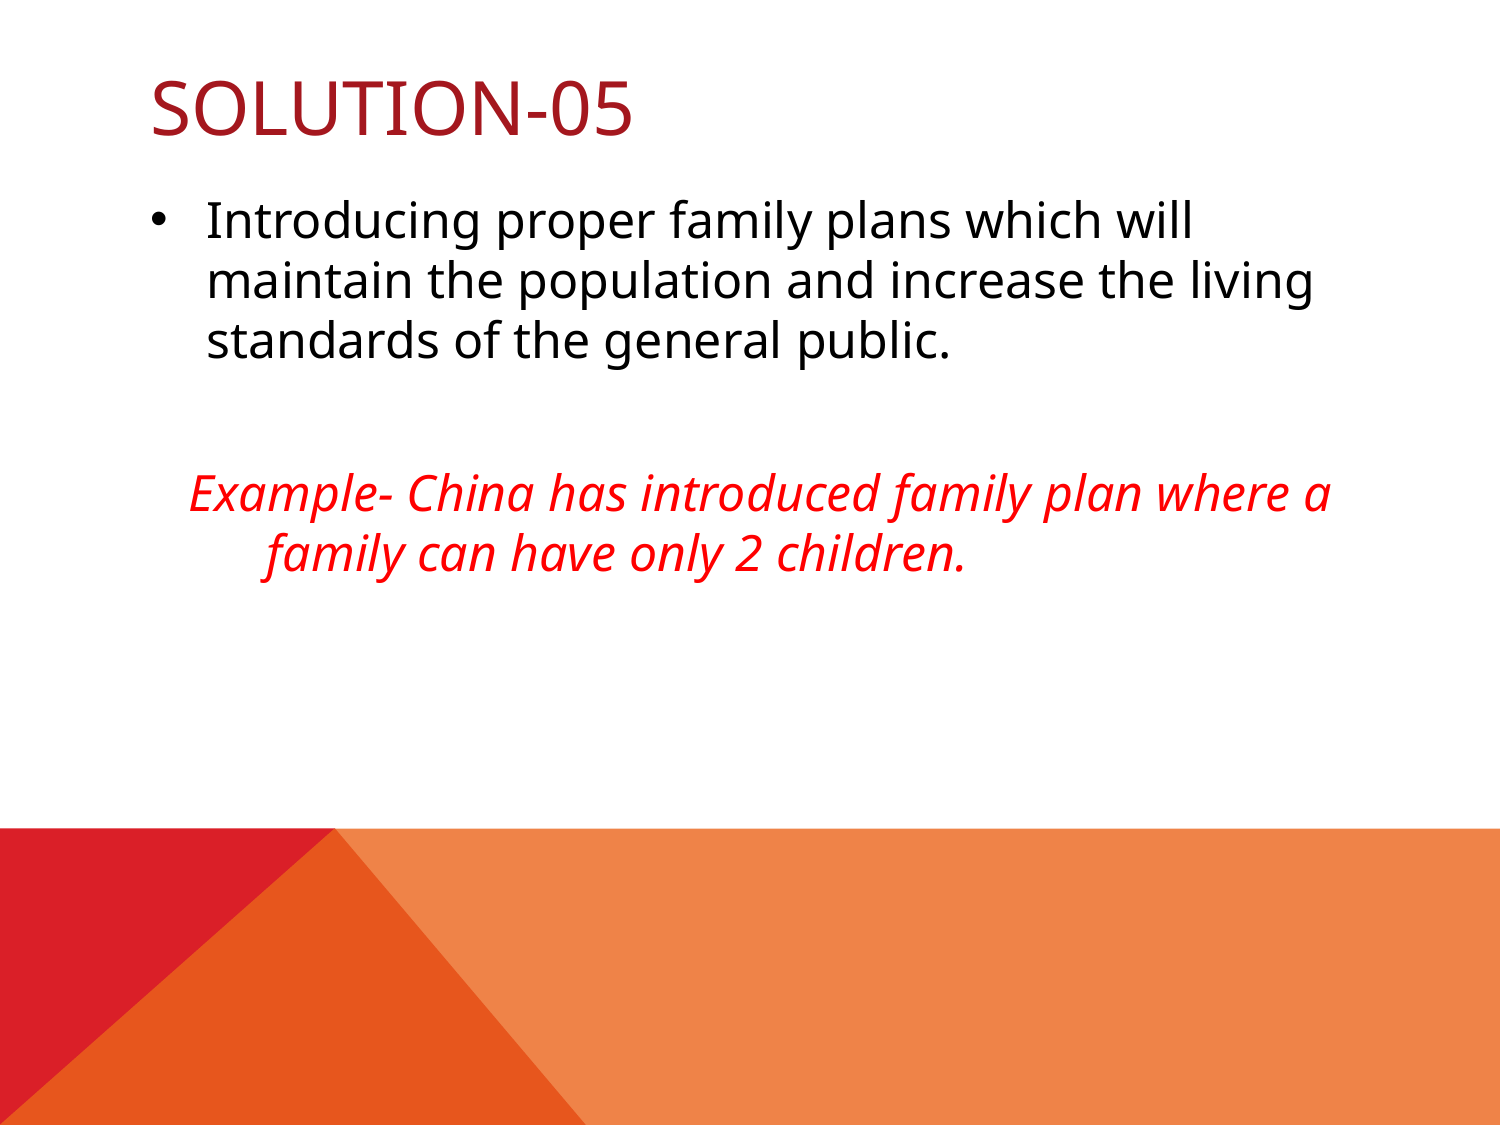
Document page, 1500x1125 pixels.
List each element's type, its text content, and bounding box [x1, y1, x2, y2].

list Introducing proper family plans which will maintain the population and increase the living standards of the general public. Example- China has introduced family plan where a family can have only 2 children. [135, 180, 1369, 768]
title Solution-05 [135, 60, 1369, 150]
